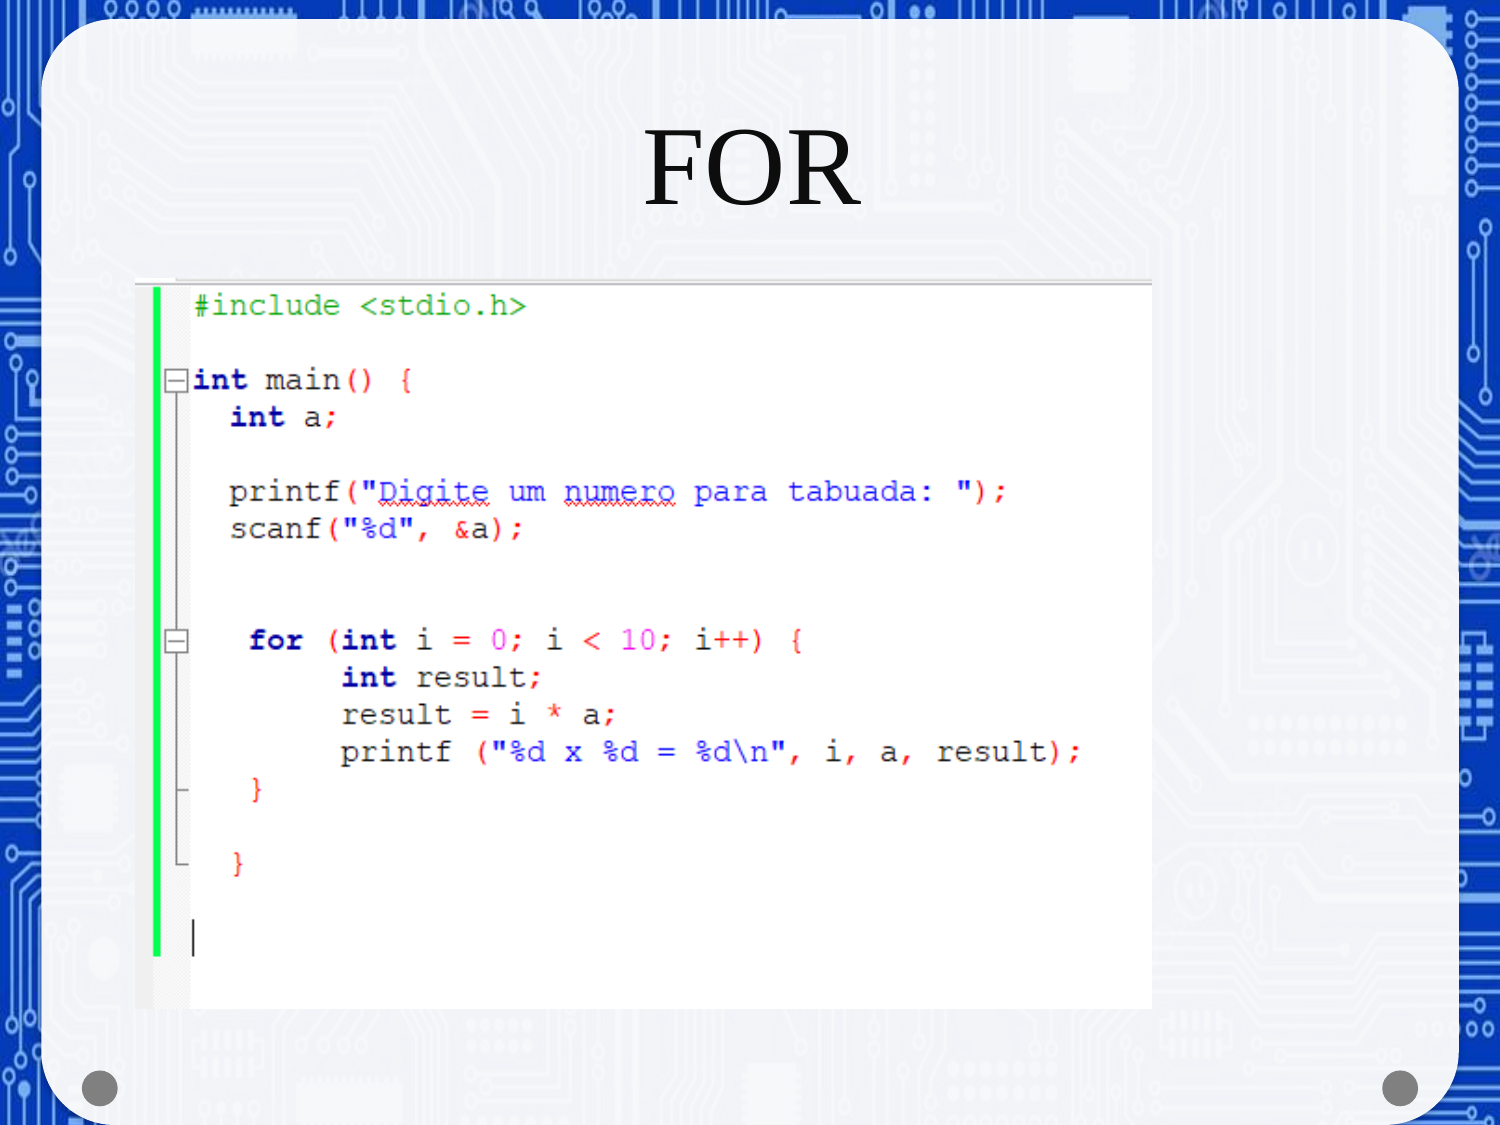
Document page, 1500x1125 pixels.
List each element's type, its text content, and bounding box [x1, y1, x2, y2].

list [135, 278, 1152, 1010]
title FOR [76, 54, 1427, 279]
picture [0, 0, 1500, 1125]
